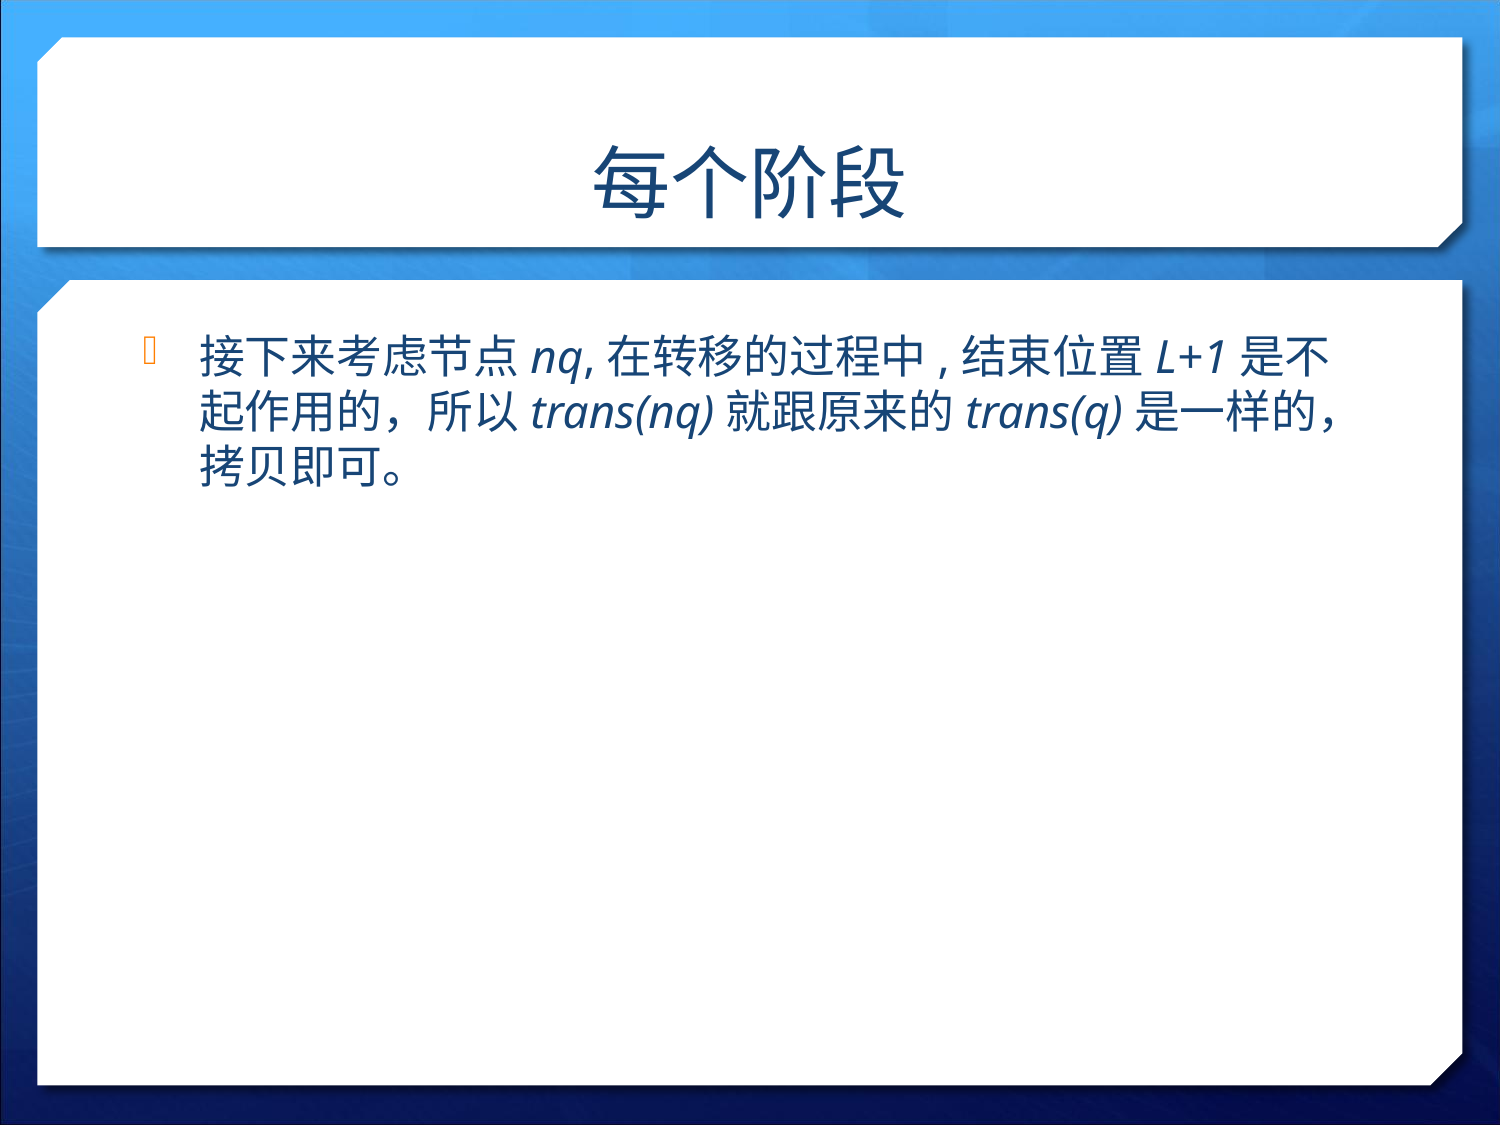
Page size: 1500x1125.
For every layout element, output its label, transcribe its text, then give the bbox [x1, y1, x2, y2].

title 每个阶段 [127, 48, 1372, 236]
picture [0, 0, 1500, 1125]
list 接下来考虑节点nq,在转移的过程中,结束位置L+1是不起作用的，所以trans(nq)就跟原来的trans(q)是一样的，拷贝即可。 [127, 319, 1372, 978]
